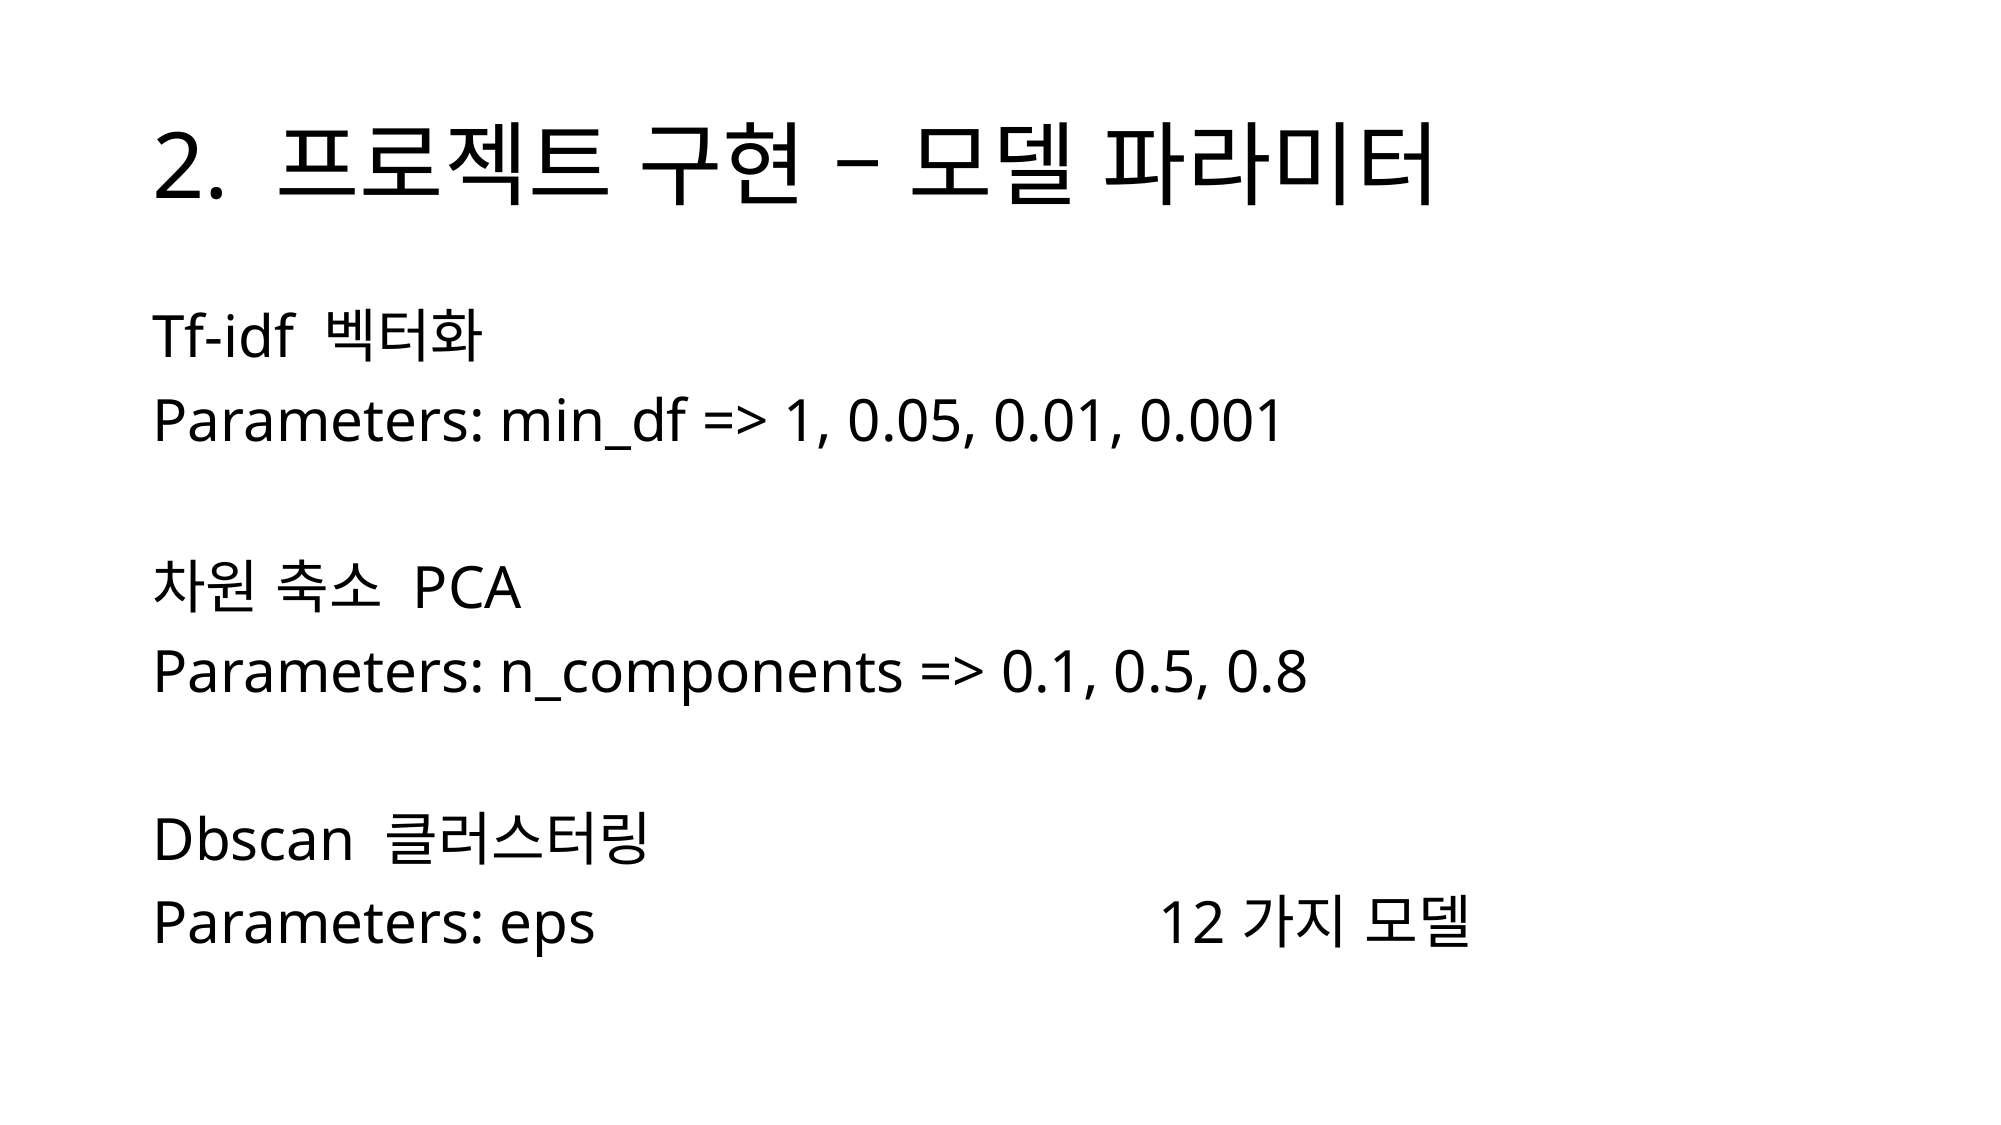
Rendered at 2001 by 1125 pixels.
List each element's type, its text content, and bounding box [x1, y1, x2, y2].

list Tf-idf 벡터화 Parameters: min_df => 1, 0.05, 0.01, 0.001 차원 축소 PCA Parameters: n_components => 0.1, 0.5, 0.8 Dbscan 클러스터링 Parameters: eps 12가지 모델 [137, 299, 1863, 1014]
title 2. 프로젝트 구현 – 모델 파라미터 [137, 59, 1863, 278]
